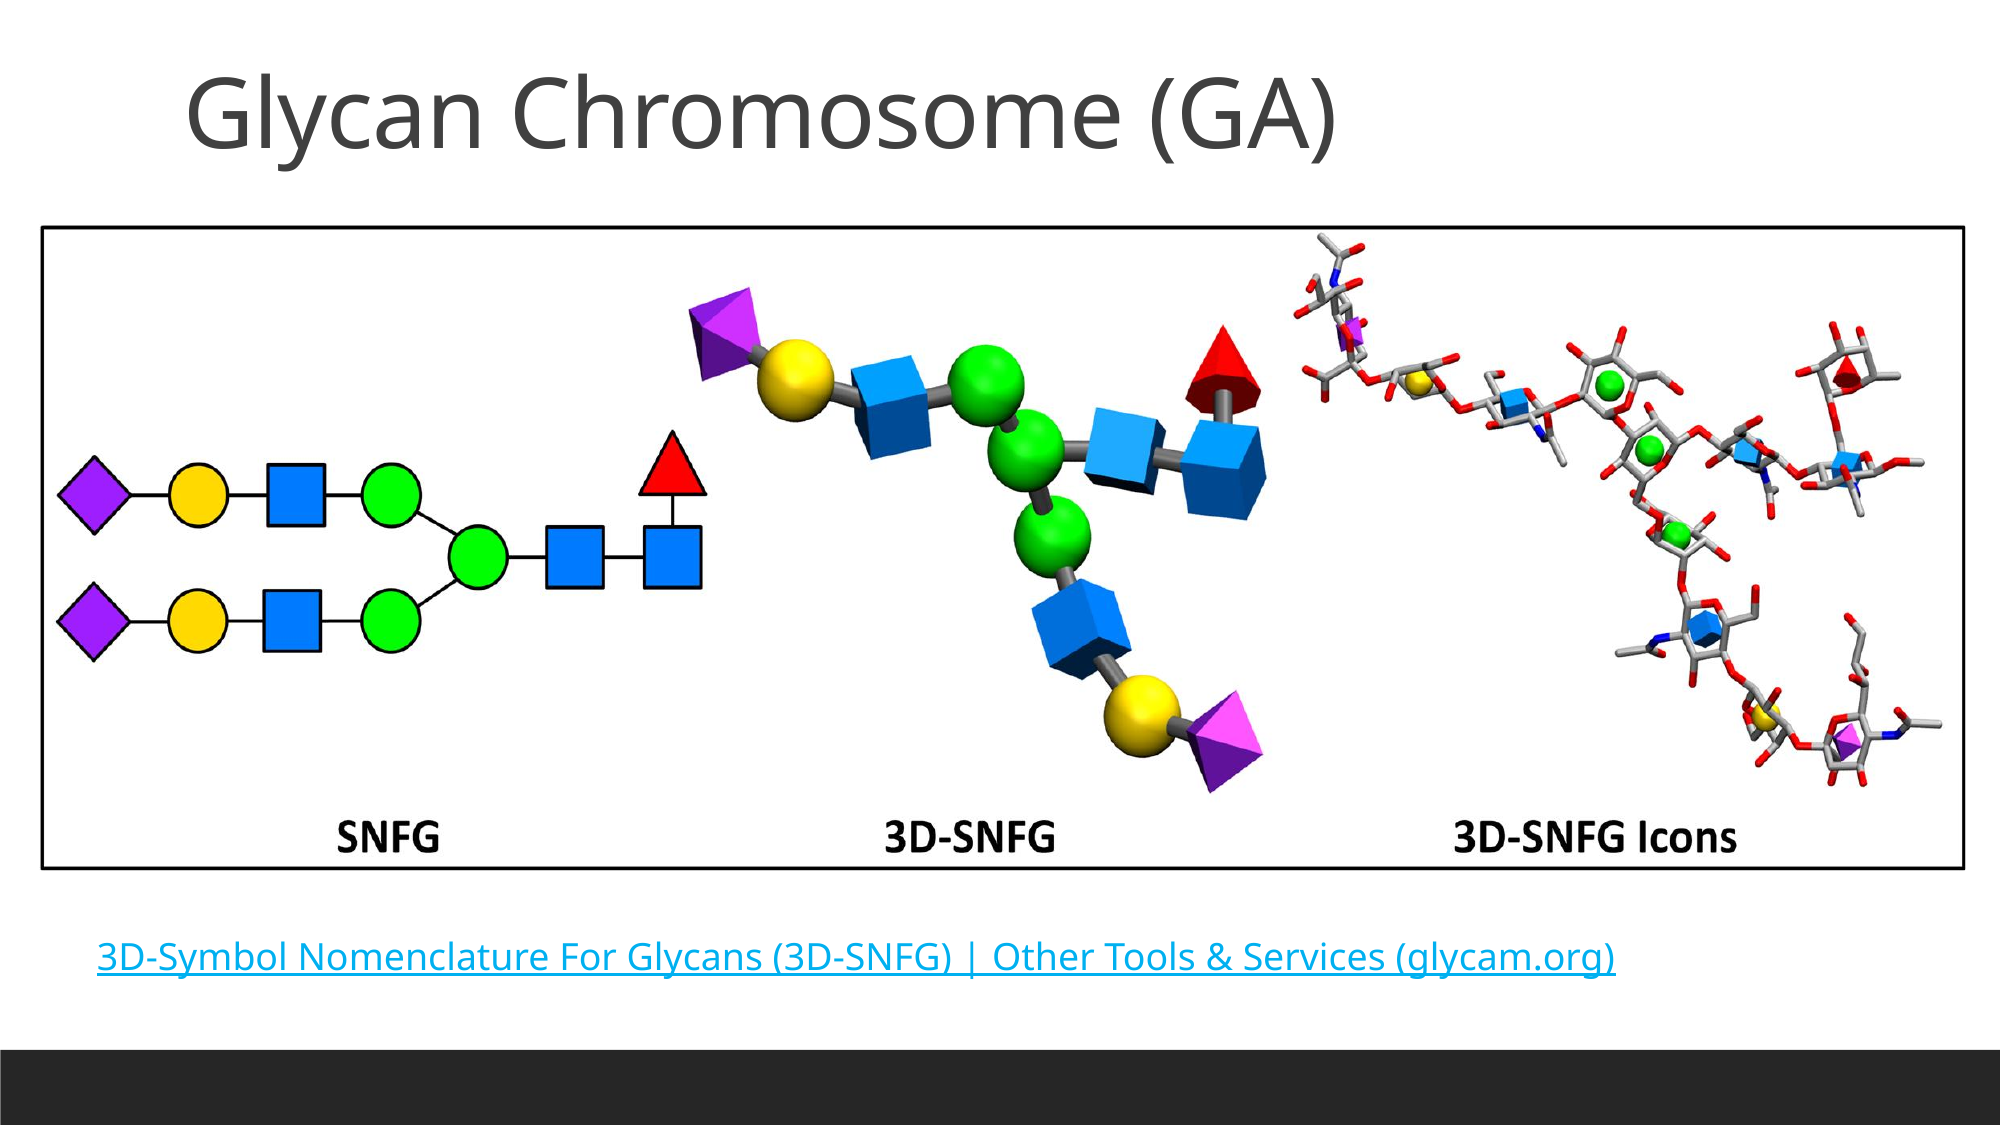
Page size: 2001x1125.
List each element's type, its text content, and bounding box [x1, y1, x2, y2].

picture [38, 224, 1967, 872]
title Glycan Chromosome (GA) [168, 47, 1830, 178]
text_box 3D-Symbol Nomenclature For Glycans (3D-SNFG) | Other Tools & Services (glycam.org) [82, 925, 1830, 992]
